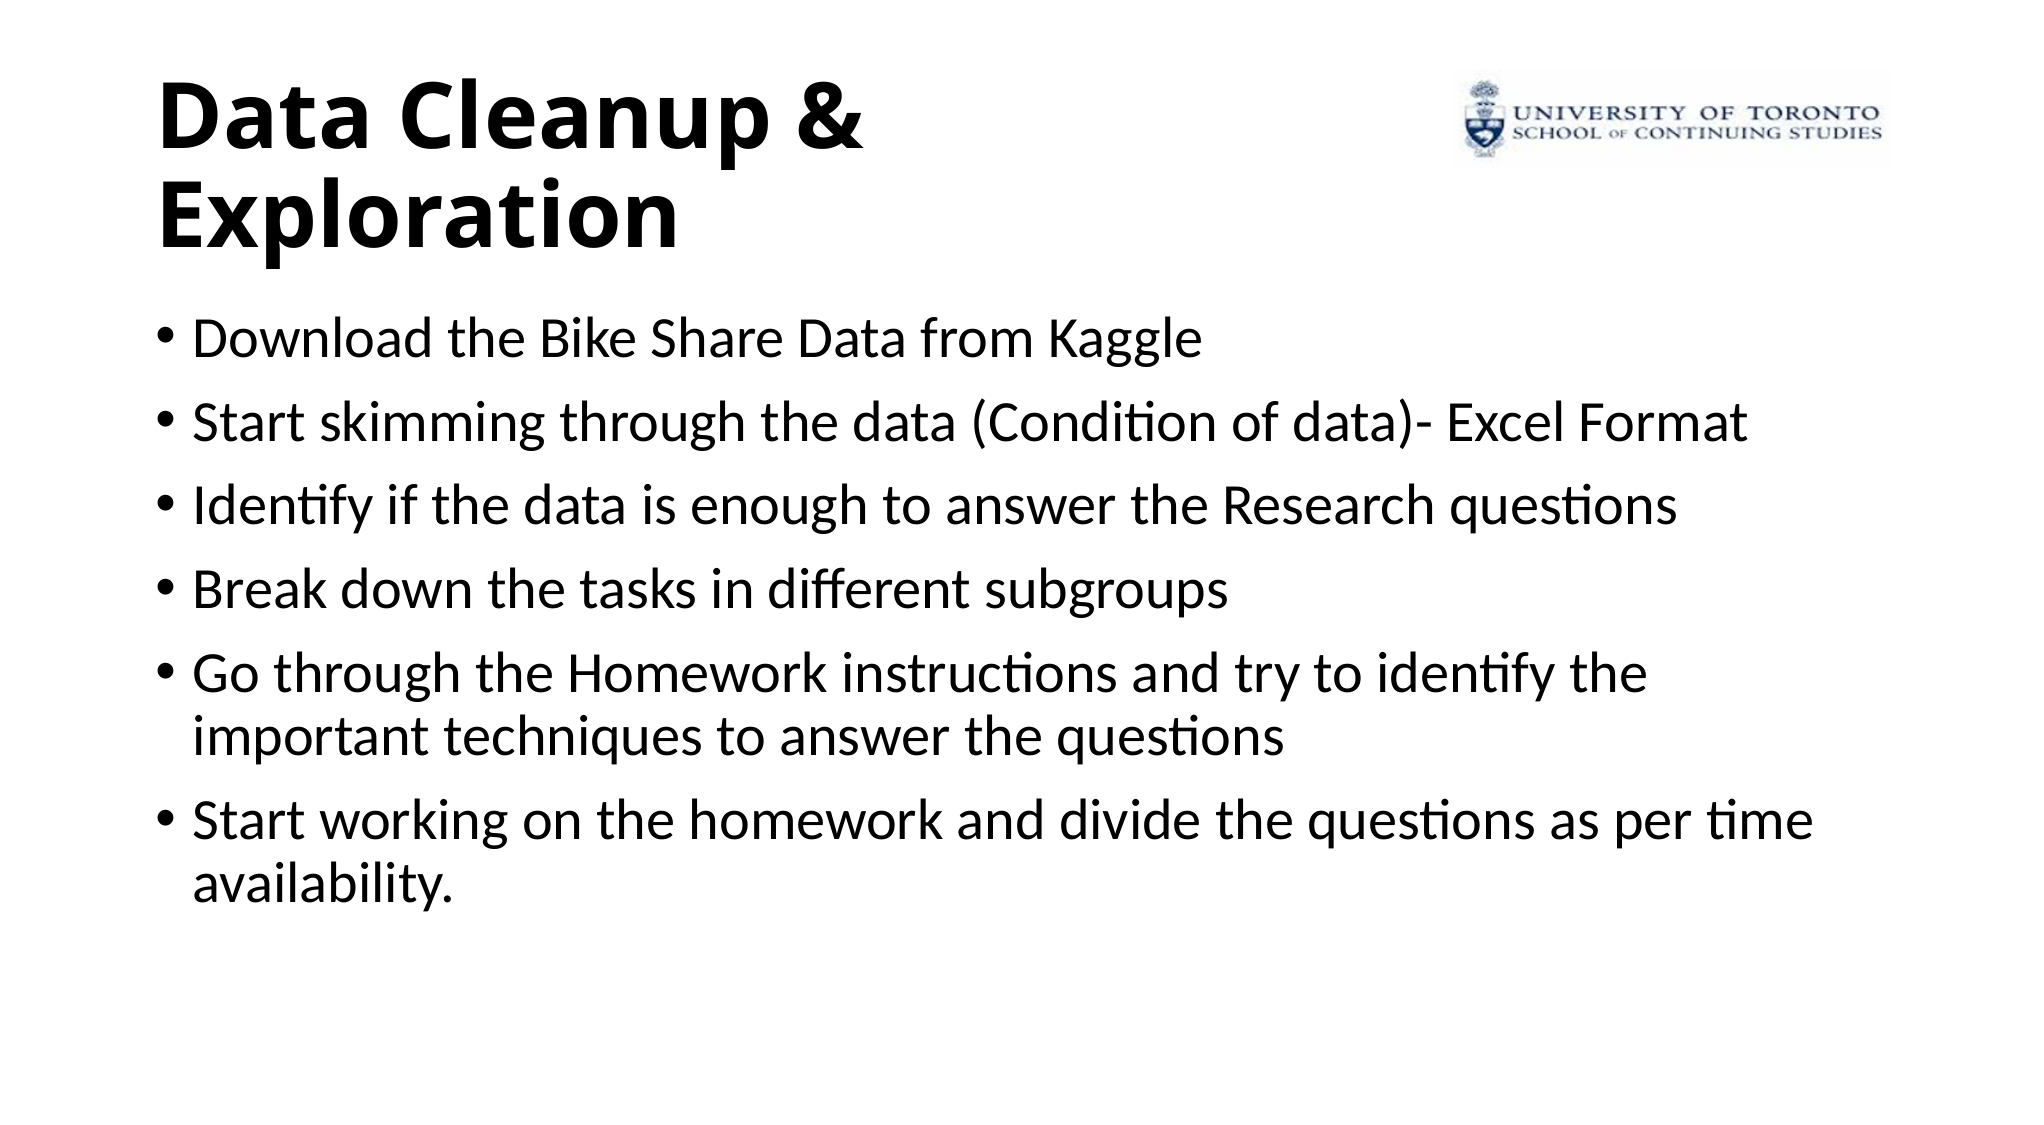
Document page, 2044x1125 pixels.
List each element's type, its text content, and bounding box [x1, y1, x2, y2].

title Data Cleanup & Exploration [140, 59, 1228, 278]
list Download the Bike Share Data from Kaggle Start skimming through the data (Condition of data)- Excel Format Identify if the data is enough to answer the Research questions Break down the tasks in different subgroups Go through the Homework instructions and try to identify the important techniques to answer the questions Start working on the homework and divide the questions as per time availability. [140, 299, 1903, 1014]
picture [1453, 69, 1892, 169]
